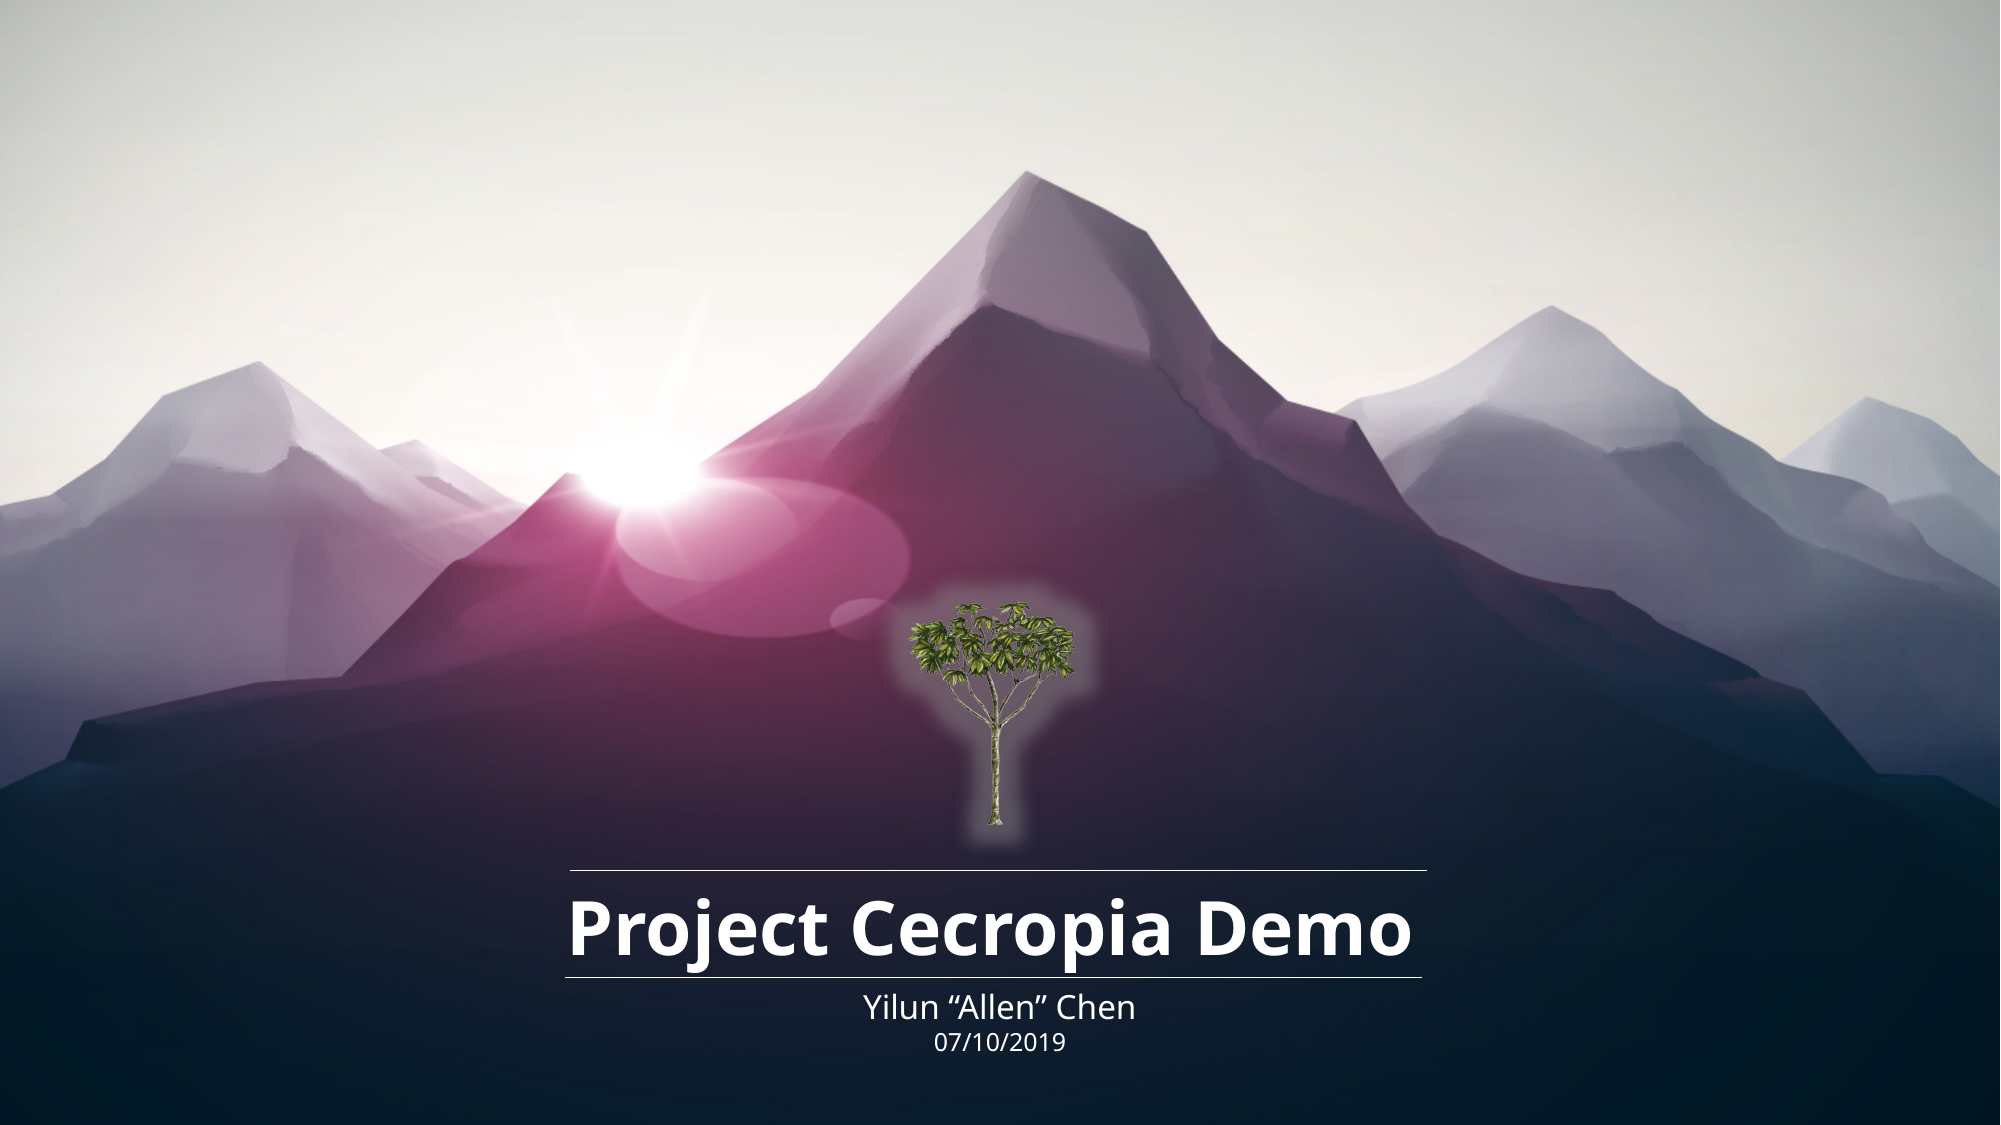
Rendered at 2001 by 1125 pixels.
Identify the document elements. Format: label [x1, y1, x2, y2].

picture [0, 0, 2000, 1125]
text_box [551, 870, 1449, 980]
